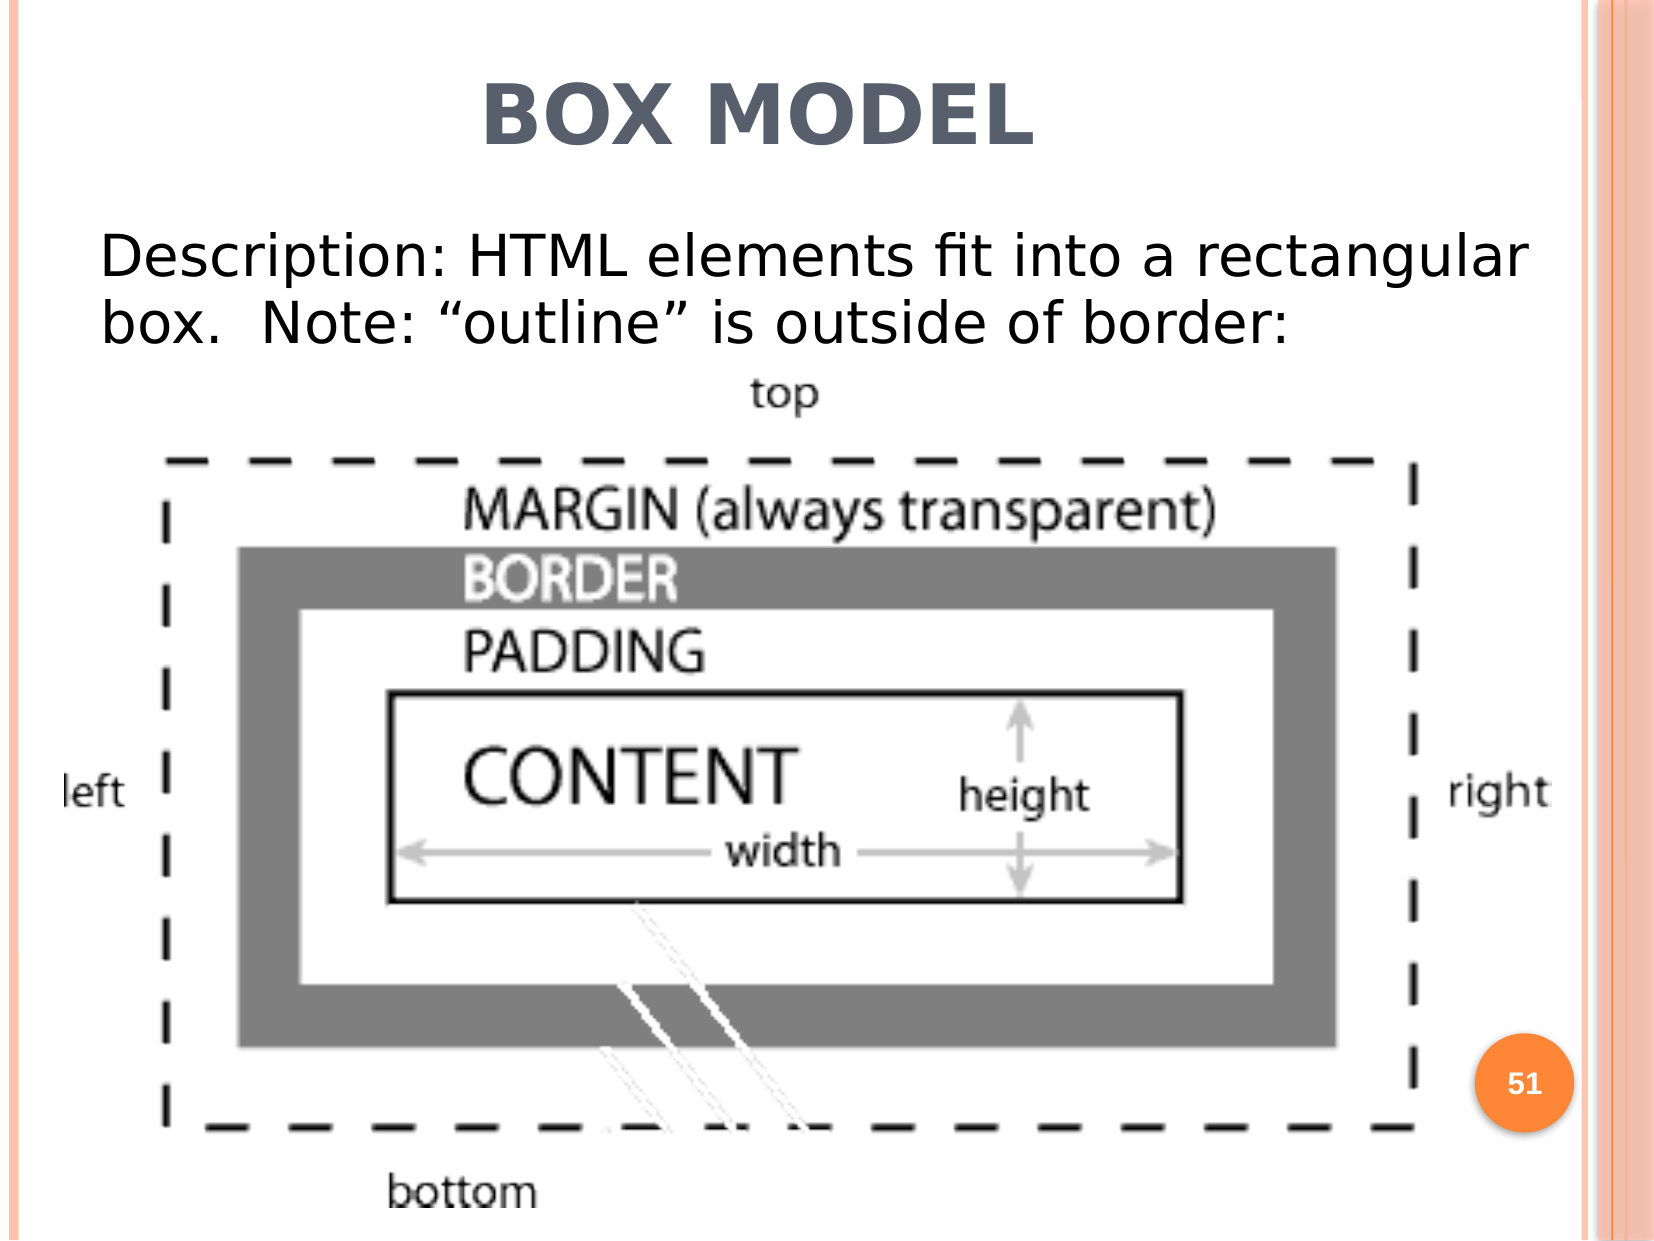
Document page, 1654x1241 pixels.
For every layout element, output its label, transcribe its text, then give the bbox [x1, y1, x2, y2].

list Description: HTML elements fit into a rectangular box. Note: “outline” is outside of border: [82, 219, 1552, 376]
slide_number 51 [1558, 1037, 1581, 1131]
picture [63, 378, 1553, 1209]
title Box Model [82, 49, 1434, 170]
